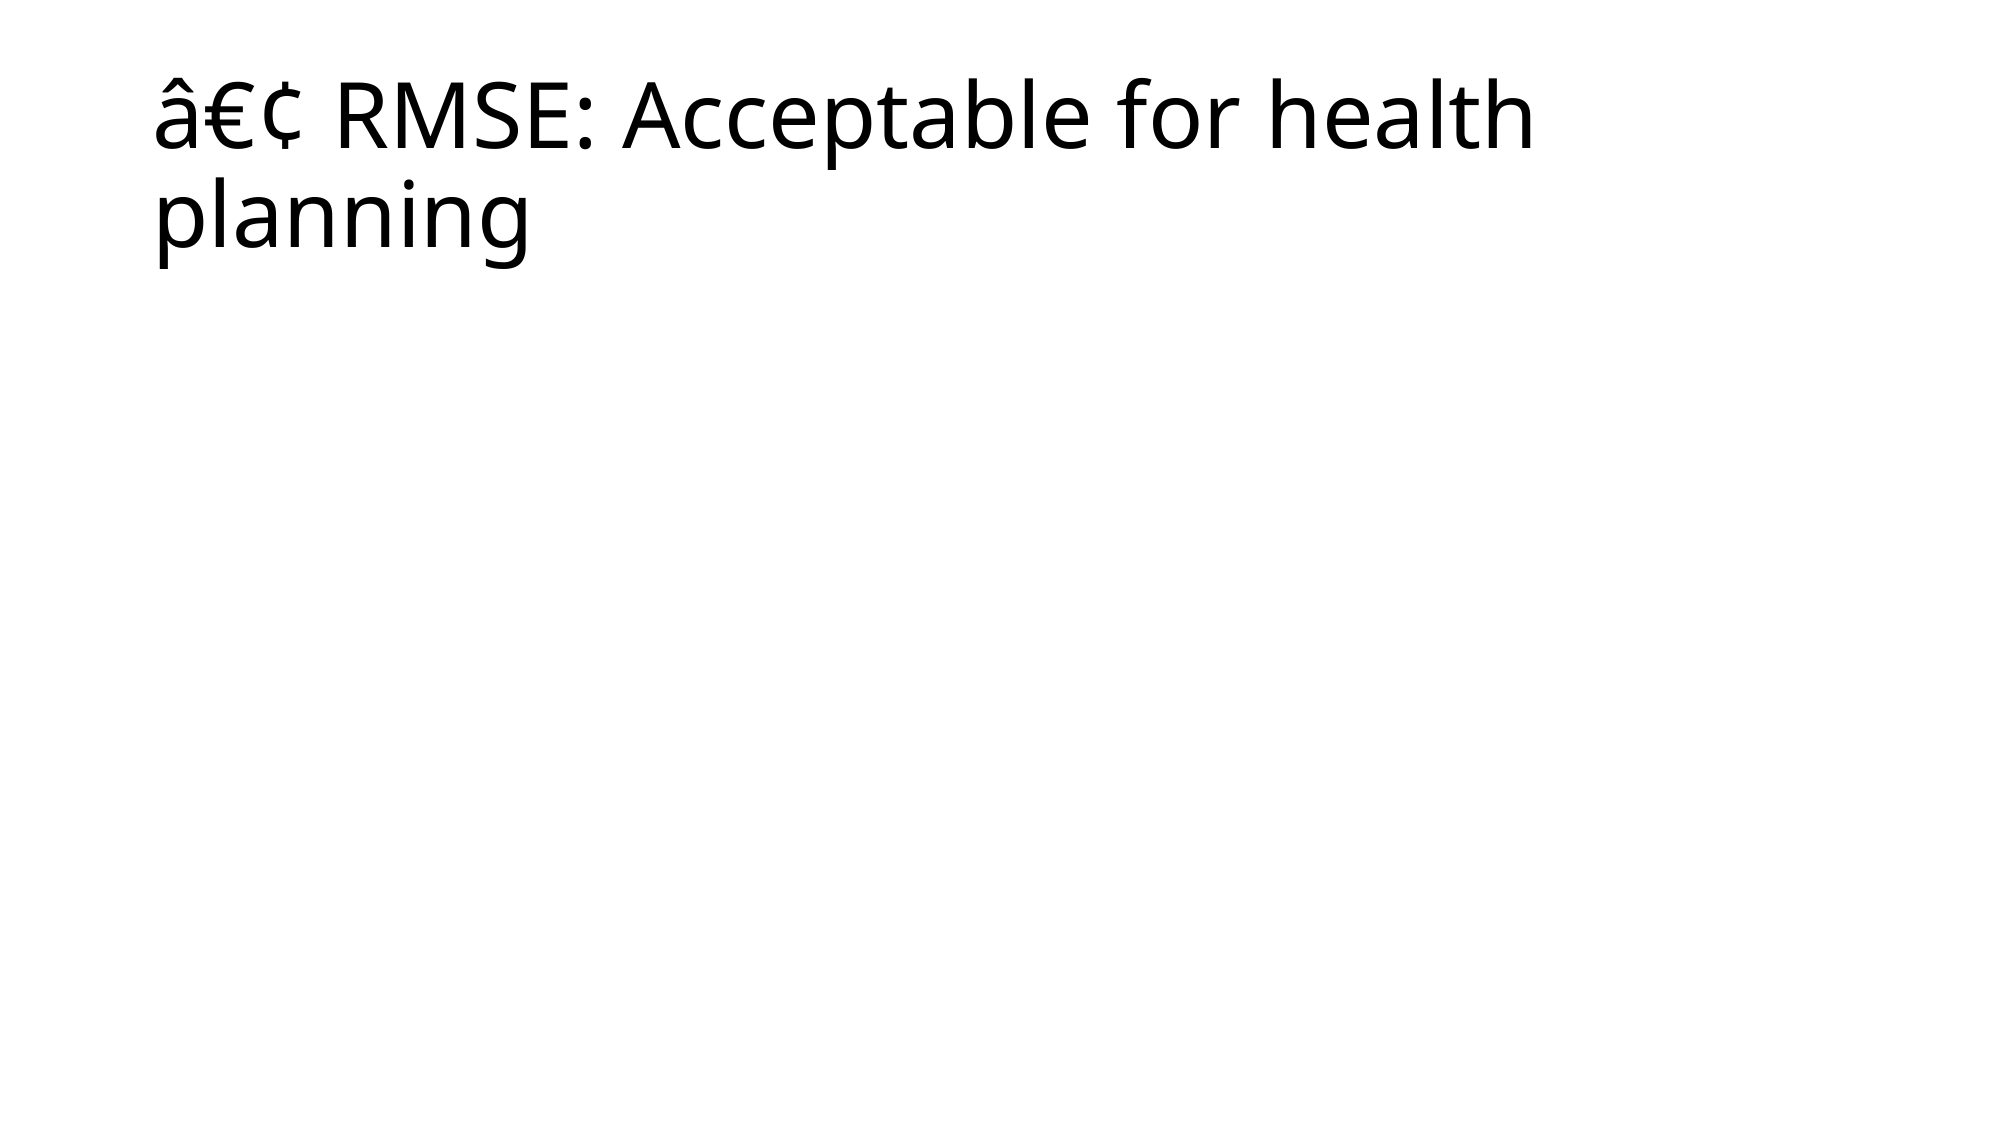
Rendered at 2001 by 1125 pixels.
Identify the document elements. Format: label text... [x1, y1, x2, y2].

title â€¢ RMSE: Acceptable for health planning [137, 59, 1863, 278]
